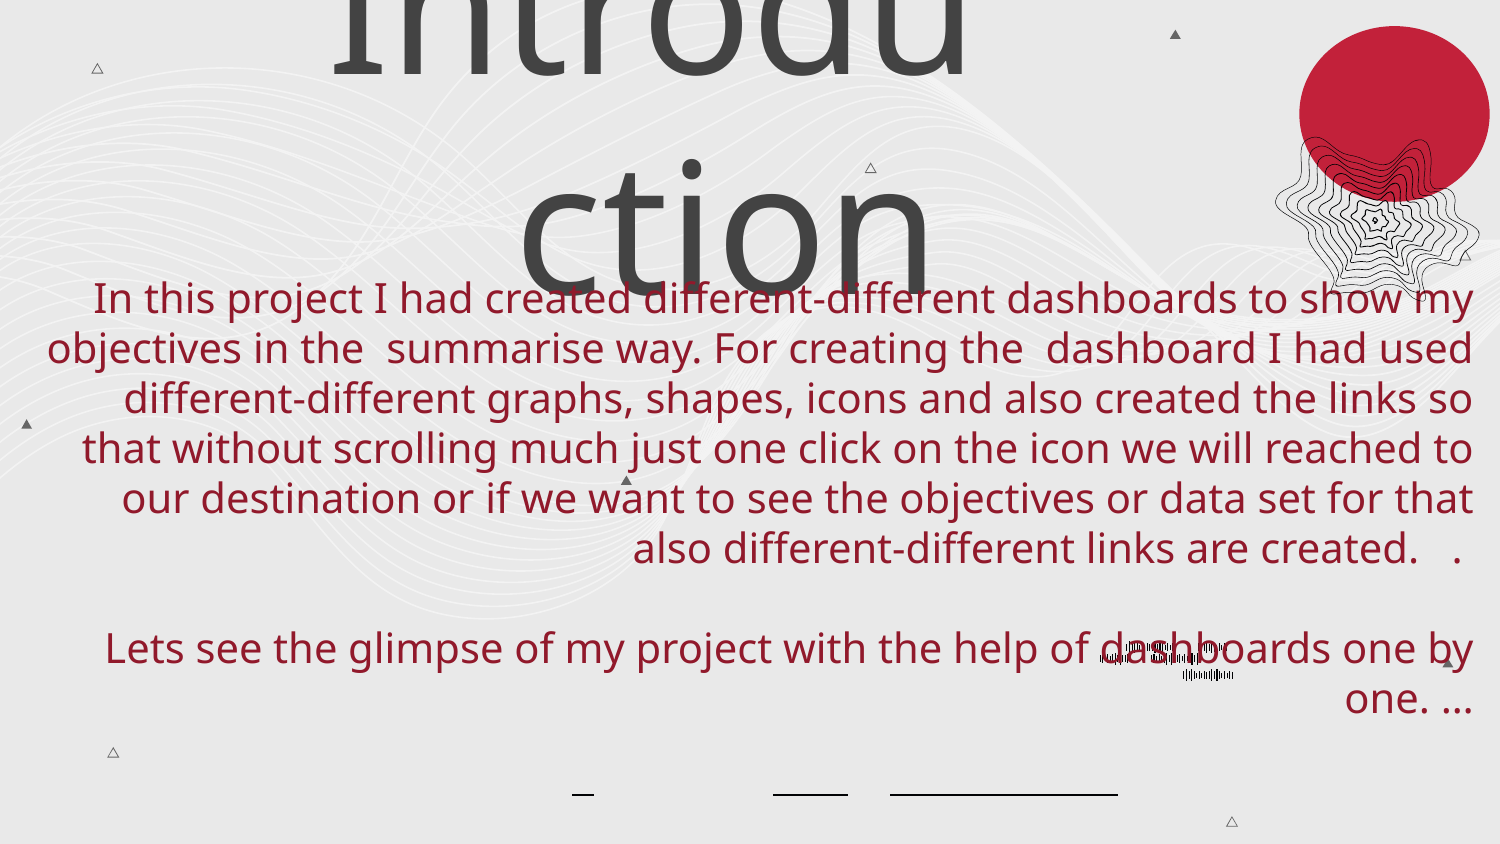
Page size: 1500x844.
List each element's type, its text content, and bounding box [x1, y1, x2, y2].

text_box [1273, 25, 1490, 302]
title Introduction [289, 30, 978, 192]
subtitle In this project I had created different-different dashboards to show my objectives in the summarise way. For creating the dashboard I had used different-different graphs, shapes, icons and also created the links so that without scrolling much just one click on the icon we will reached to our destination or if we want to see the objectives or data set for that also different-different links are created. . Lets see the glimpse of my project with the help of dashboards one by one. … [42, 258, 1474, 735]
